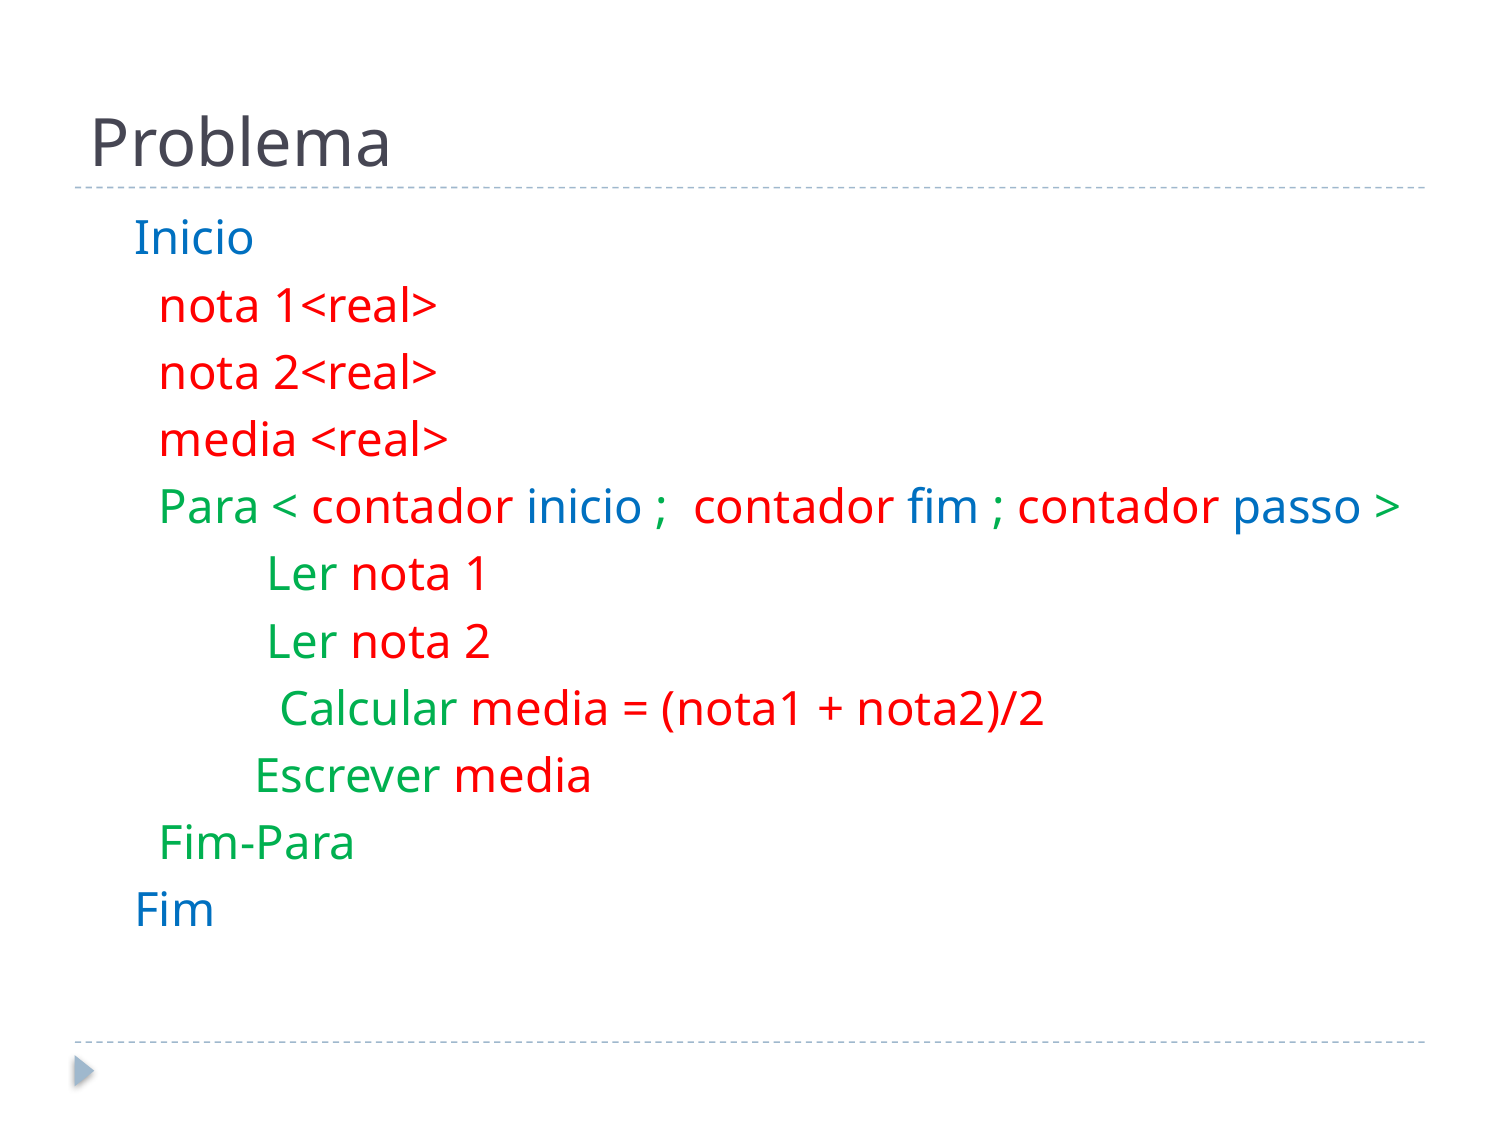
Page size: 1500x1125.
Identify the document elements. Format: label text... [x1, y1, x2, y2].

list Inicio nota 1<real> nota 2<real> media <real> Para < contador inicio ; contador fim ; contador passo > Ler nota 1 Ler nota 2 Calcular media = (nota1 + nota2)/2 Escrever media Fim-Para Fim [75, 200, 1425, 1008]
title Problema [75, 24, 1425, 188]
